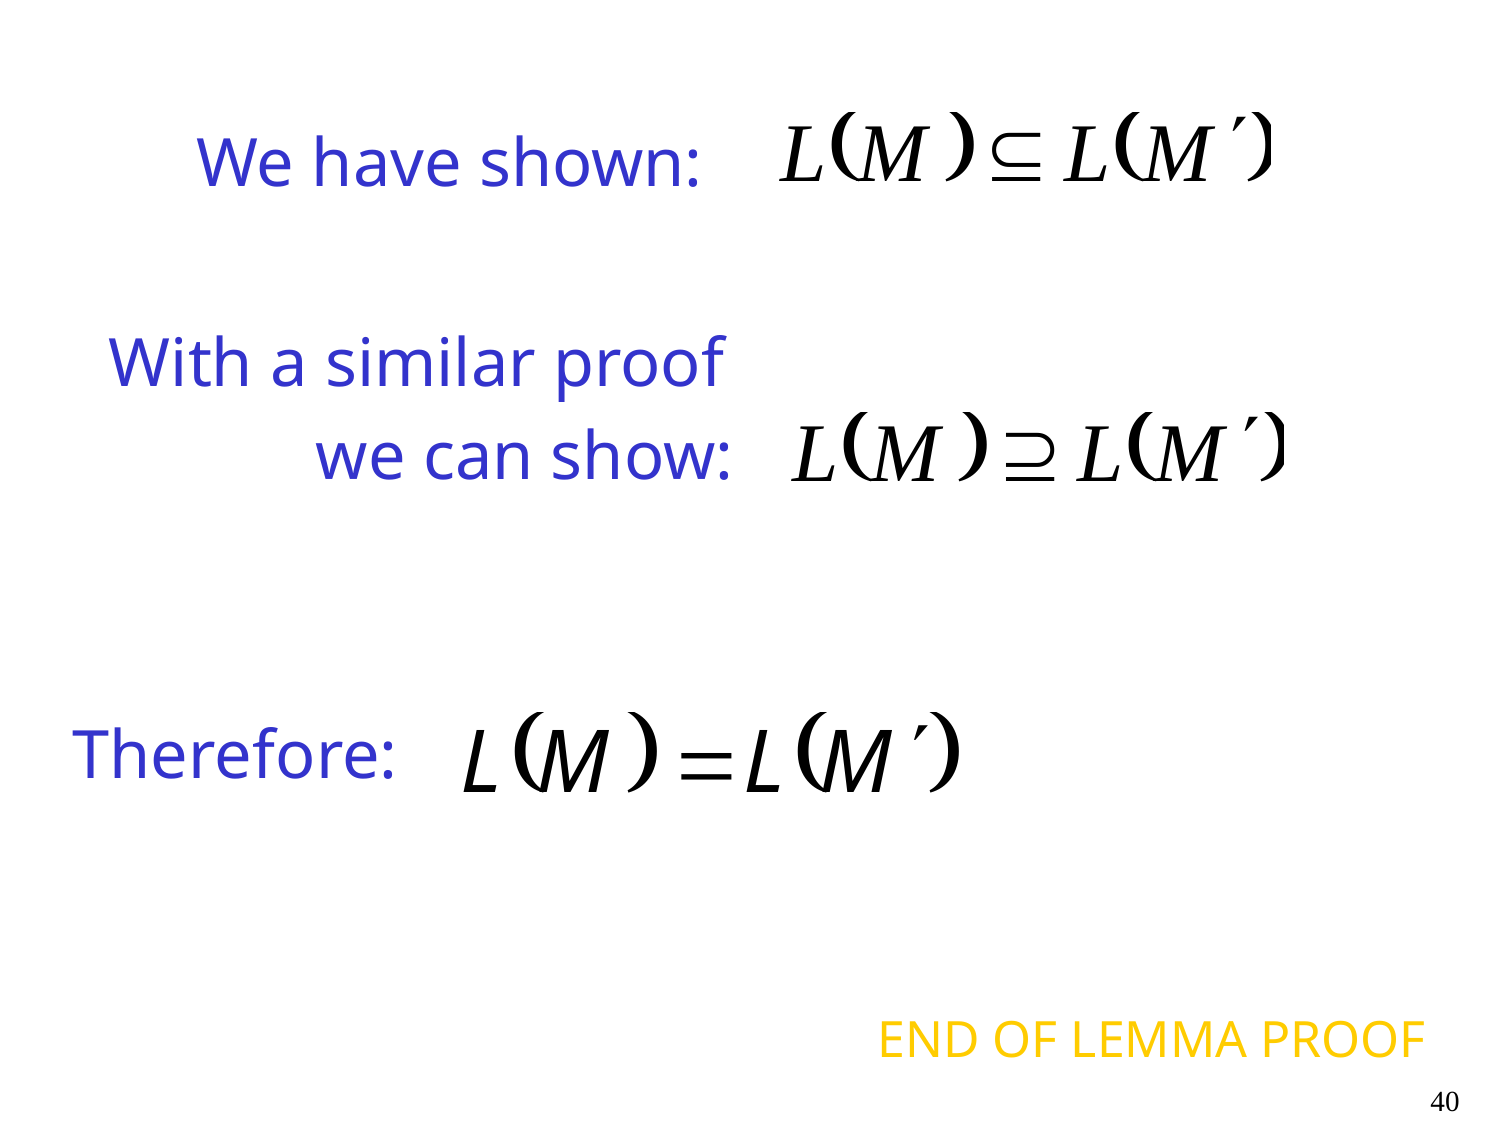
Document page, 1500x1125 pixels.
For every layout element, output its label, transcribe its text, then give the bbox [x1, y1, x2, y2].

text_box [787, 412, 1284, 505]
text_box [449, 712, 963, 829]
text_box Therefore: [57, 704, 414, 799]
text_box END OF LEMMA PROOF [863, 999, 1441, 1075]
text_box With a similar proof we can show: [94, 312, 750, 501]
slide_number 40 [1162, 1074, 1476, 1125]
text_box We have shown: [181, 112, 719, 208]
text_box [774, 112, 1271, 205]
